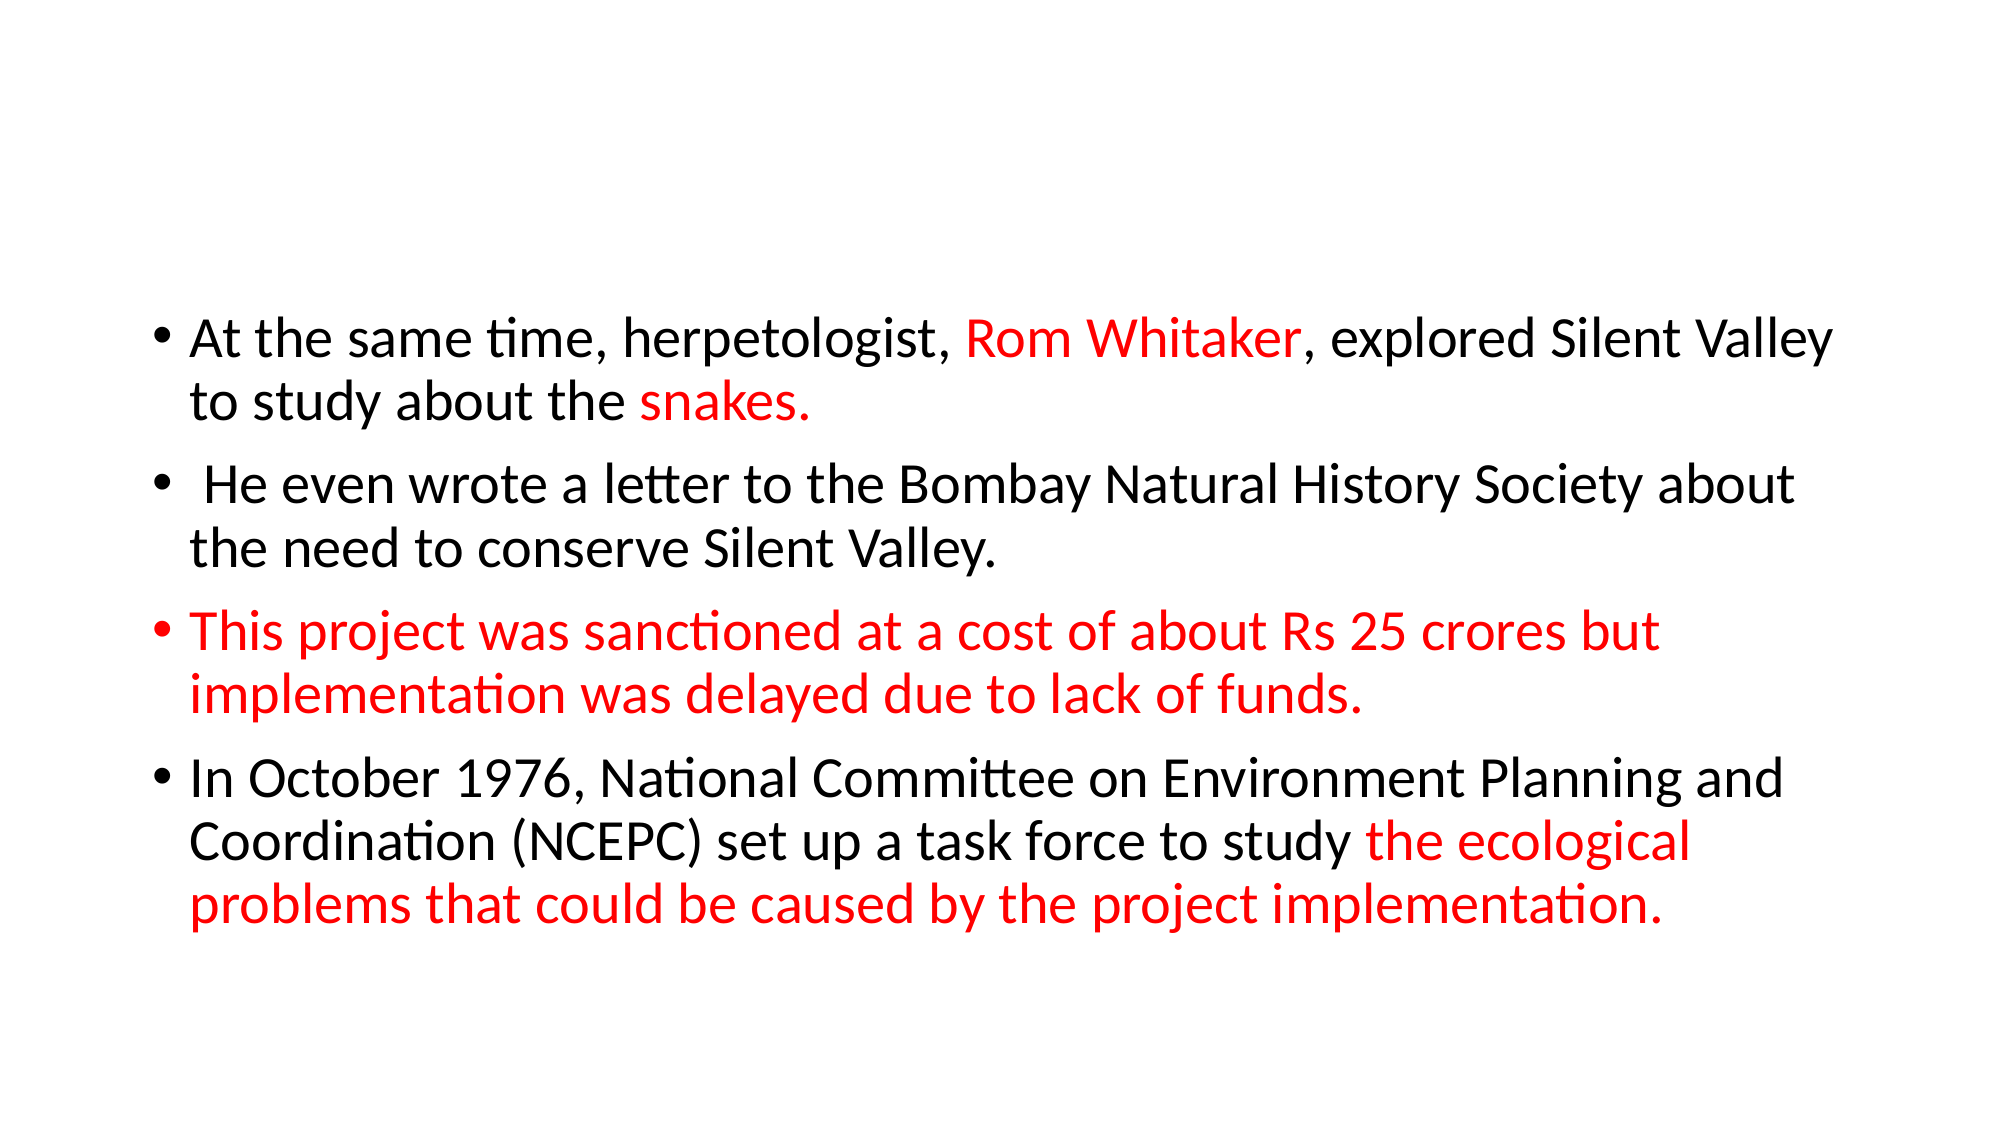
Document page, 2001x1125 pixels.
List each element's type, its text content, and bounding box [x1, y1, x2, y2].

list At the same time, herpetologist, Rom Whitaker, explored Silent Valley to study about the snakes. He even wrote a letter to the Bombay Natural History Society about the need to conserve Silent Valley. This project was sanctioned at a cost of about Rs 25 crores but implementation was delayed due to lack of funds. In October 1976, National Committee on Environment Planning and Coordination (NCEPC) set up a task force to study the ecological problems that could be caused by the project implementation. [137, 299, 1863, 1014]
